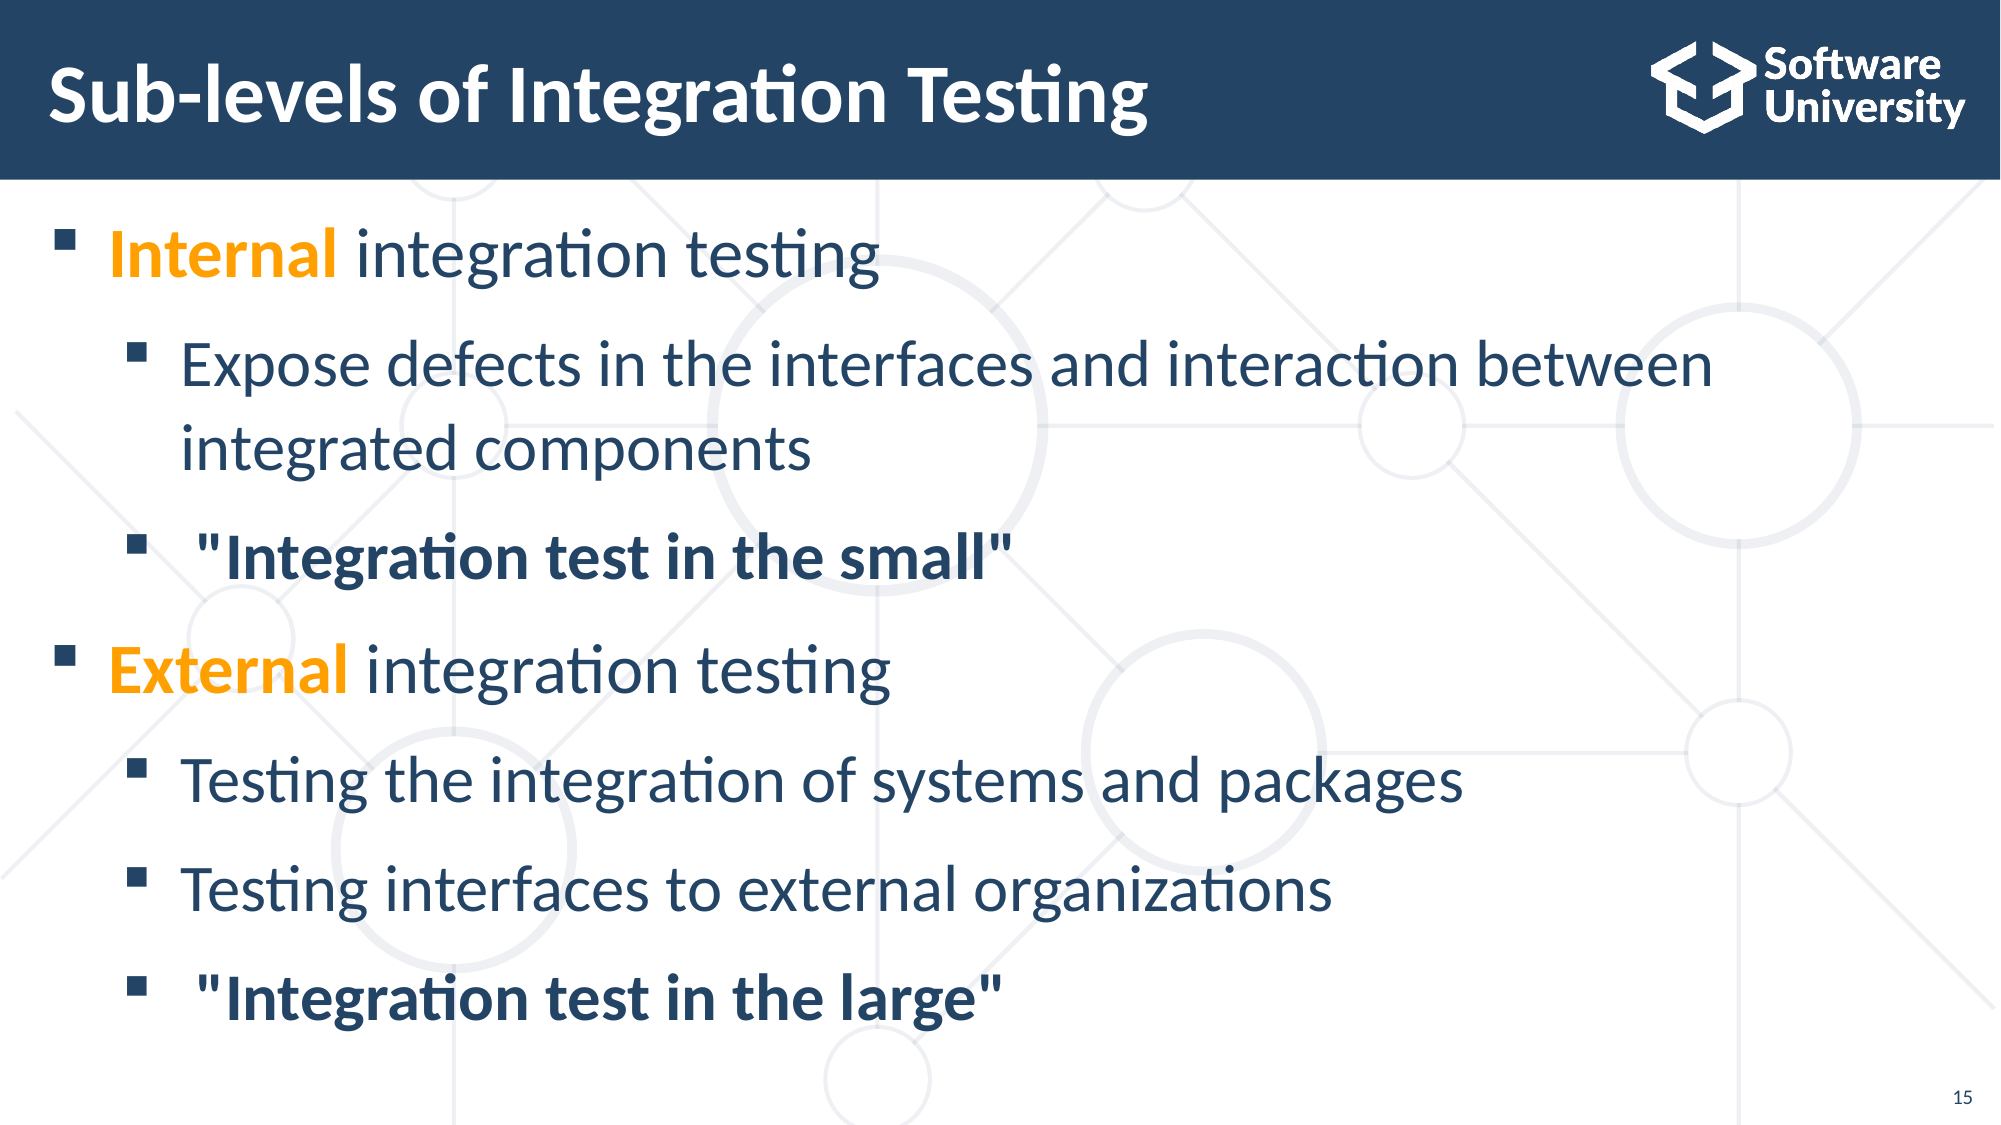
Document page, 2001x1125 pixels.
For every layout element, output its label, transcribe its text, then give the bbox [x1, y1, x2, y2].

picture [1651, 41, 1966, 134]
list Internal integration testing Expose defects in the interfaces and interaction between integrated components "Integration test in the small" External integration testing Testing the integration of systems and packages Testing interfaces to external organizations "Integration test in the large" [31, 196, 1970, 1104]
title Sub-levels of Integration Testing [31, 16, 1625, 162]
slide_number 15 [1927, 1067, 1989, 1117]
